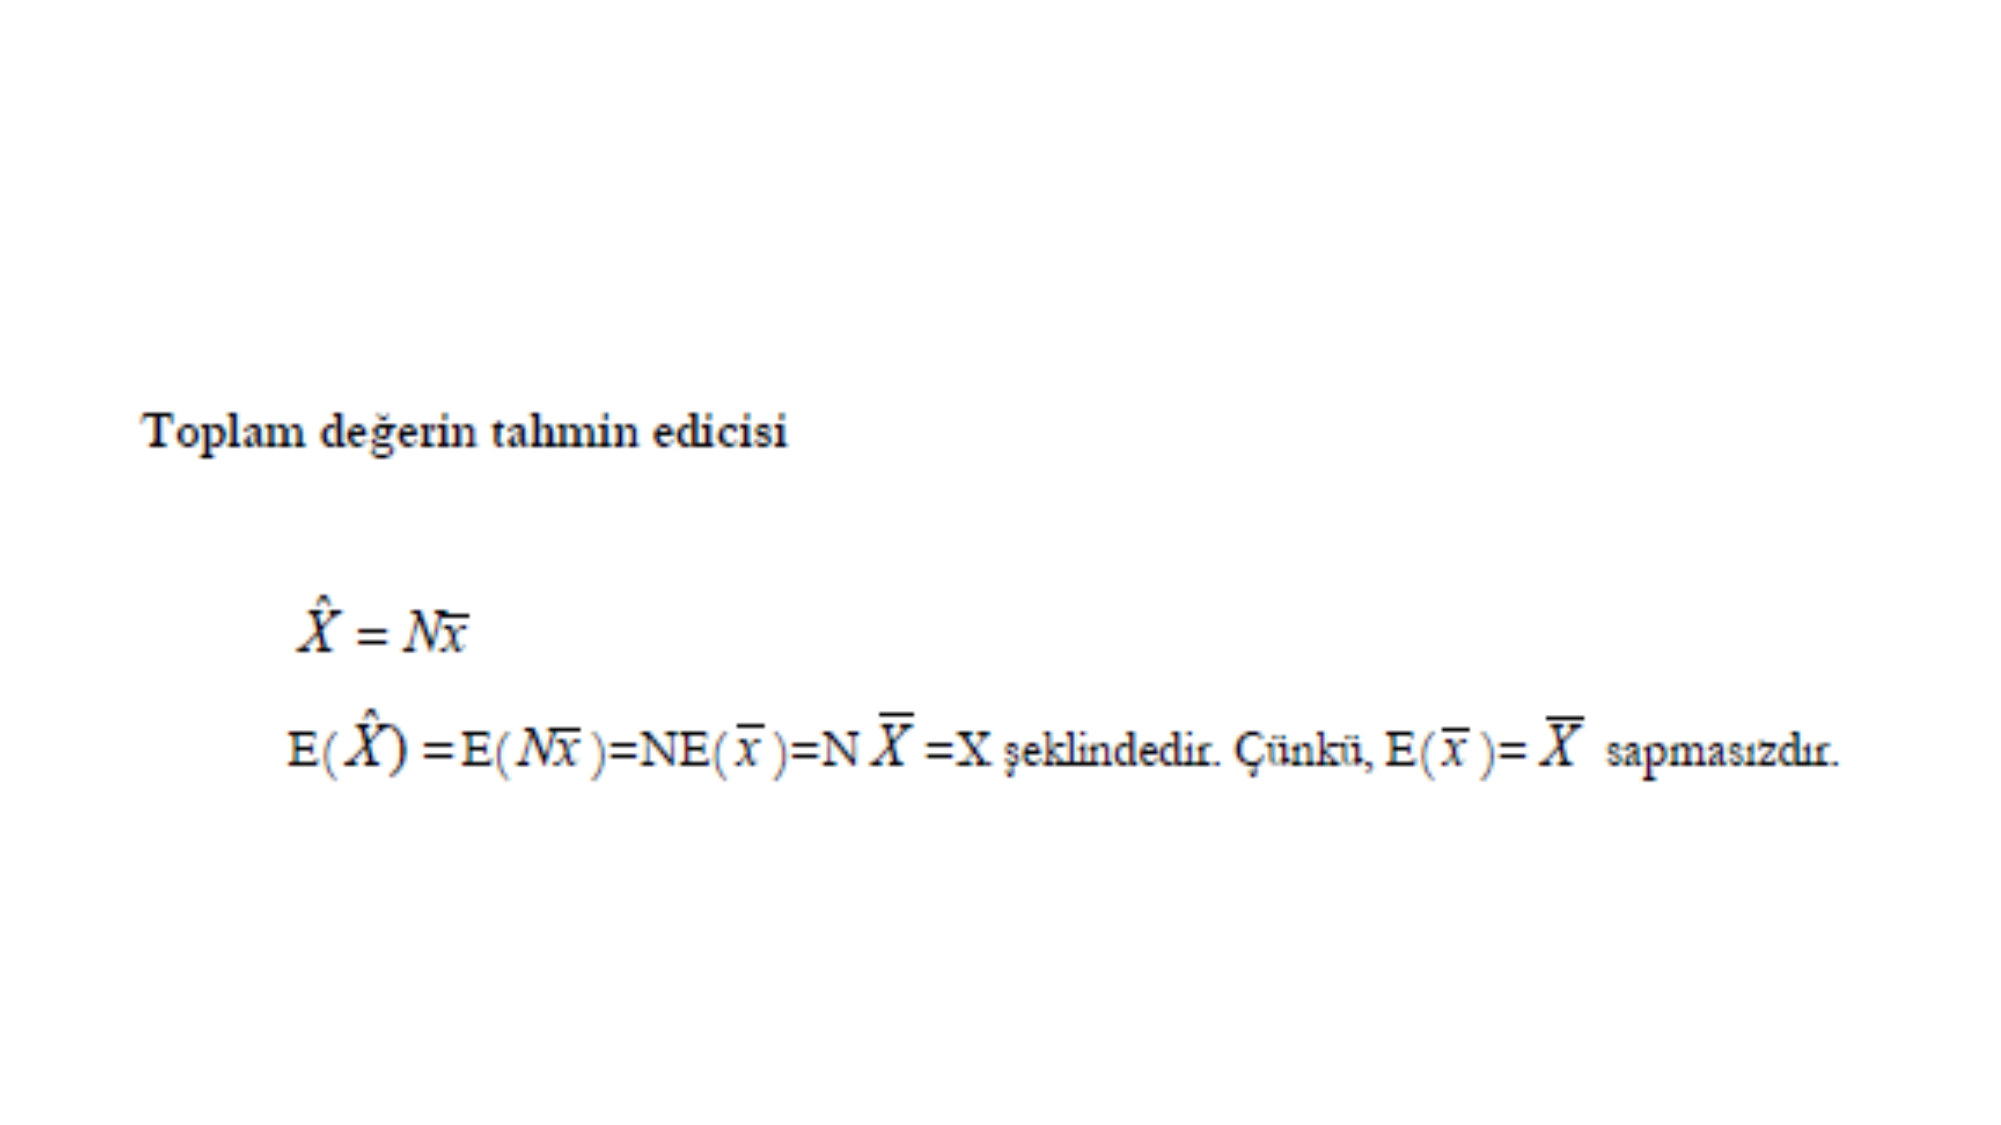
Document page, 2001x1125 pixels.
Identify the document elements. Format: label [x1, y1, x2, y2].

picture [33, 327, 1978, 843]
